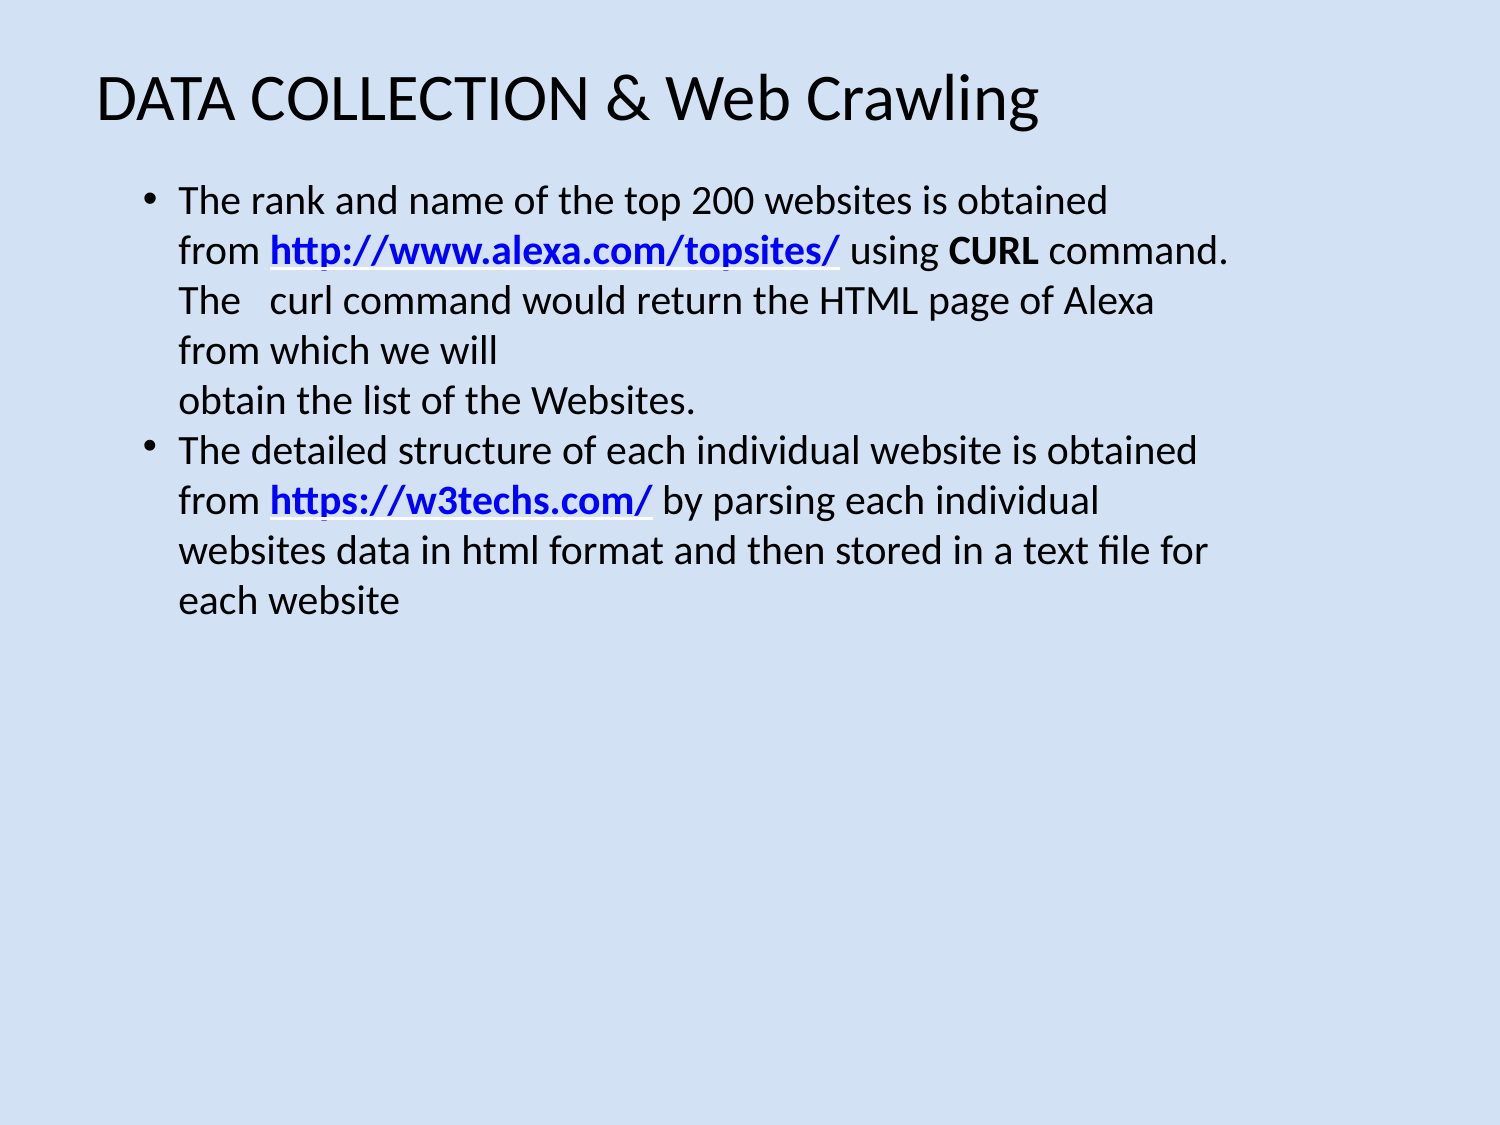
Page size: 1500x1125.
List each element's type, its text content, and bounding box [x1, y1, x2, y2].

text_box DATA COLLECTION & Web Crawling [82, 0, 1432, 188]
text_box The rank and name of the top 200 websites is obtained from http://www.alexa.com/topsites/ using CURL command. The curl command would return the HTML page of Alexa from which we will obtain the list of the Websites. The detailed structure of each individual website is obtained from https://w3techs.com/ by parsing each individual websites data in html format and then stored in a text file for each website [88, 165, 1258, 835]
